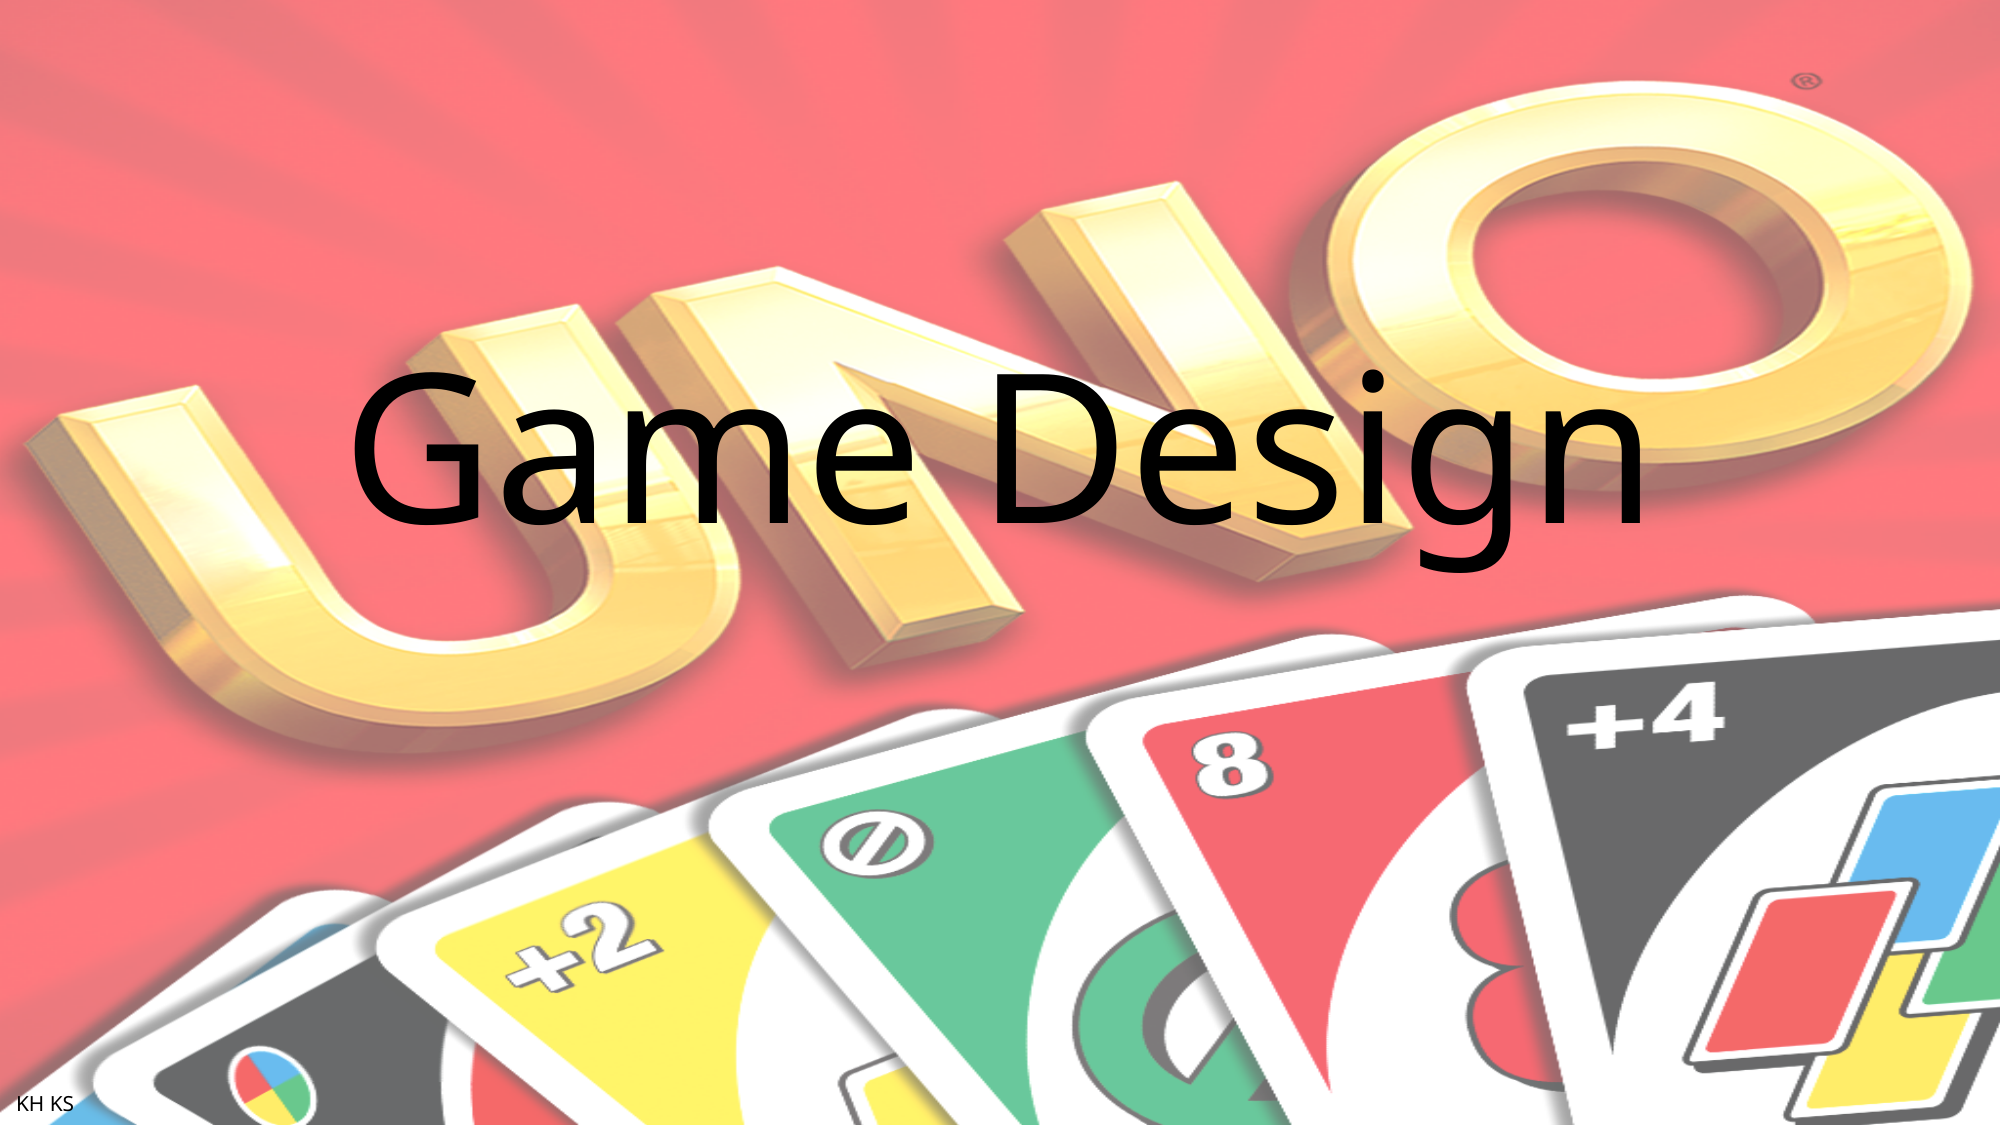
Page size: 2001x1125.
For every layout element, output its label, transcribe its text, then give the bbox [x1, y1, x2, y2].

title Game Design [249, 184, 1750, 576]
text_box KH KS [0, 1086, 160, 1125]
